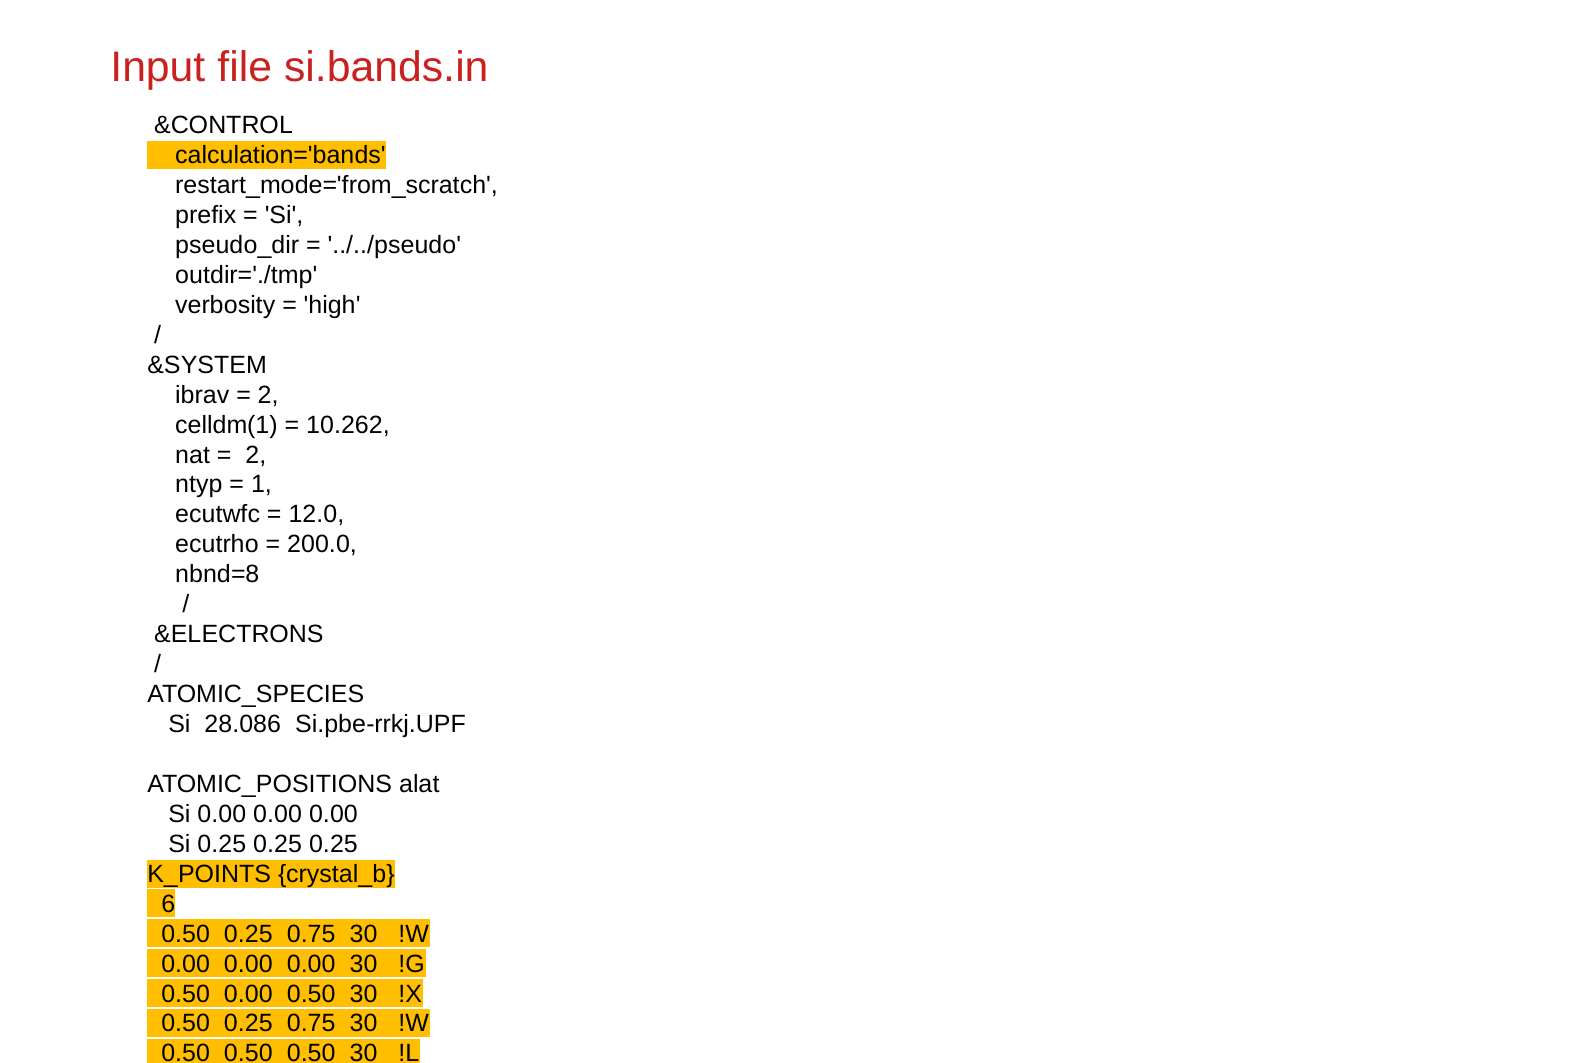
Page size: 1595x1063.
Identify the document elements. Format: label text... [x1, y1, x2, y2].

text_box Input file si.bands.in [95, 31, 1155, 97]
text_box &CONTROL calculation='bands' restart_mode='from_scratch', prefix = 'Si', pseudo_dir = '../../pseudo' outdir='./tmp' verbosity = 'high' / &SYSTEM ibrav = 2, celldm(1) = 10.262, nat = 2, ntyp = 1, ecutwfc = 12.0, ecutrho = 200.0, nbnd=8 / &ELECTRONS / ATOMIC_SPECIES Si 28.086 Si.pbe-rrkj.UPF ATOMIC_POSITIONS alat Si 0.00 0.00 0.00 Si 0.25 0.25 0.25 K_POINTS {crystal_b} 6 0.50 0.25 0.75 30 !W 0.00 0.00 0.00 30 !G 0.50 0.00 0.50 30 !X 0.50 0.25 0.75 30 !W 0.50 0.50 0.50 30 !L 0.00 0.00 0.00 30 !G [132, 101, 585, 1063]
